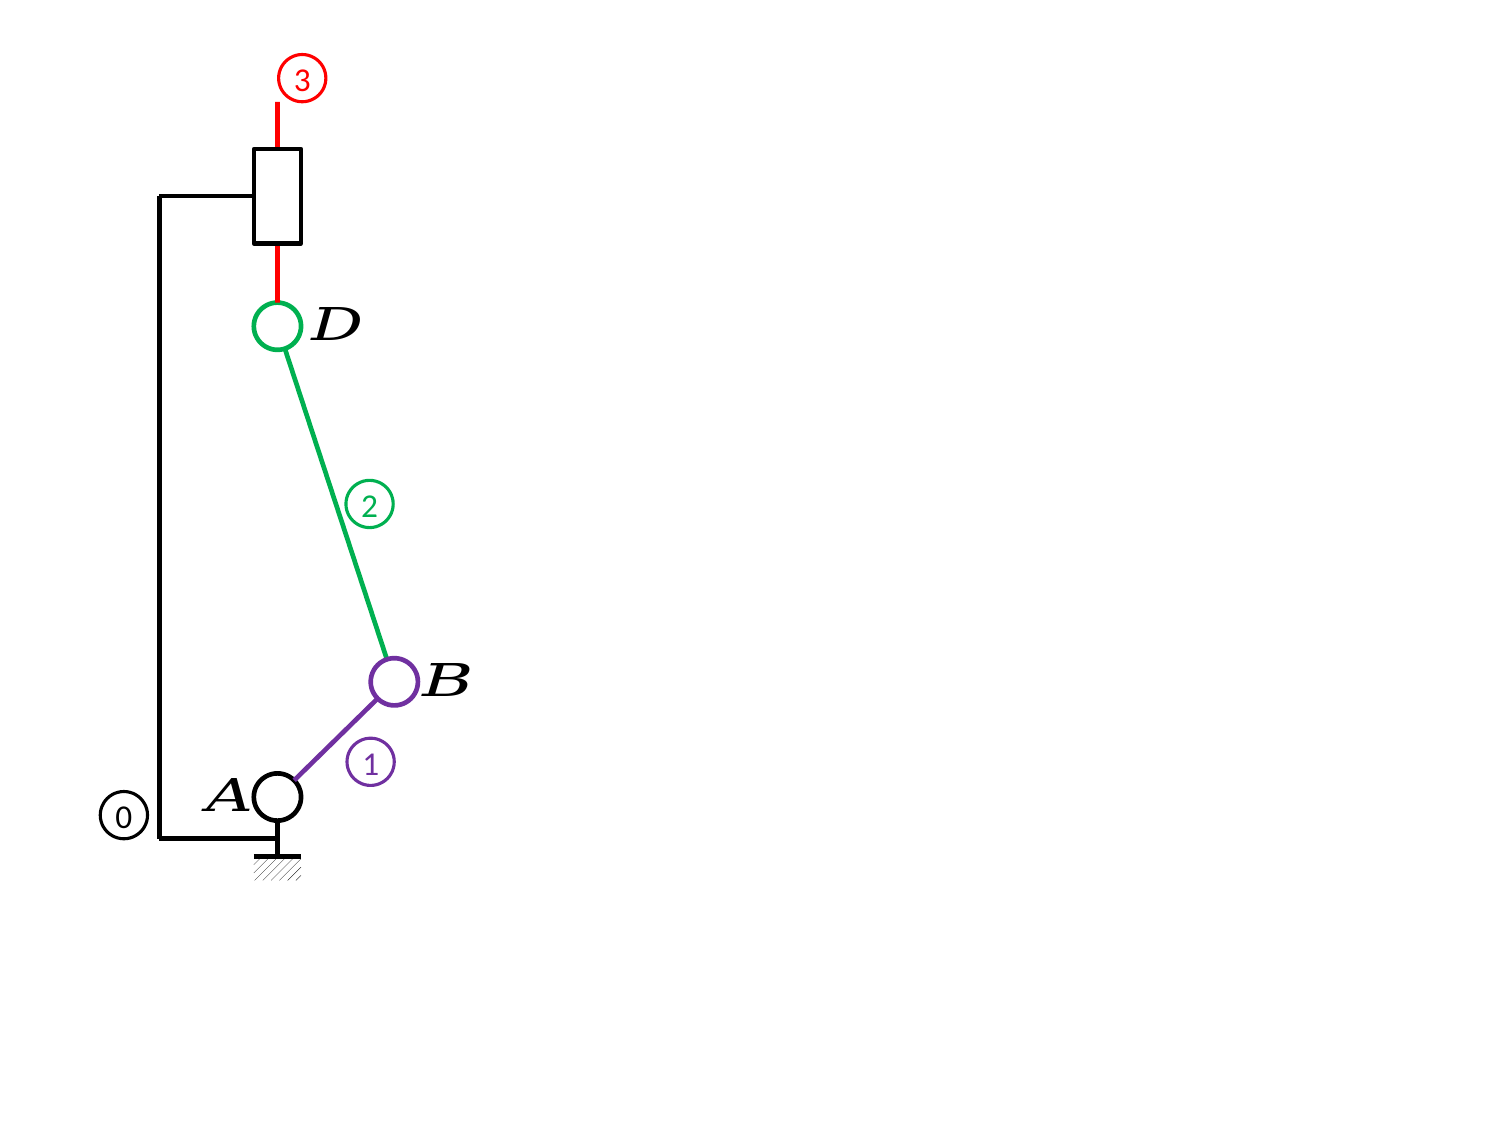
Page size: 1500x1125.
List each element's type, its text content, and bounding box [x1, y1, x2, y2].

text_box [293, 698, 378, 781]
text_box [251, 771, 304, 823]
text_box 1 [382, 739, 397, 785]
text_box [277, 326, 395, 683]
text_box 0 [98, 789, 150, 841]
text_box [252, 861, 303, 883]
text_box [370, 656, 421, 708]
text_box [282, 147, 303, 246]
text_box 3 [276, 52, 328, 104]
text_box [251, 300, 304, 352]
text_box [252, 147, 273, 246]
